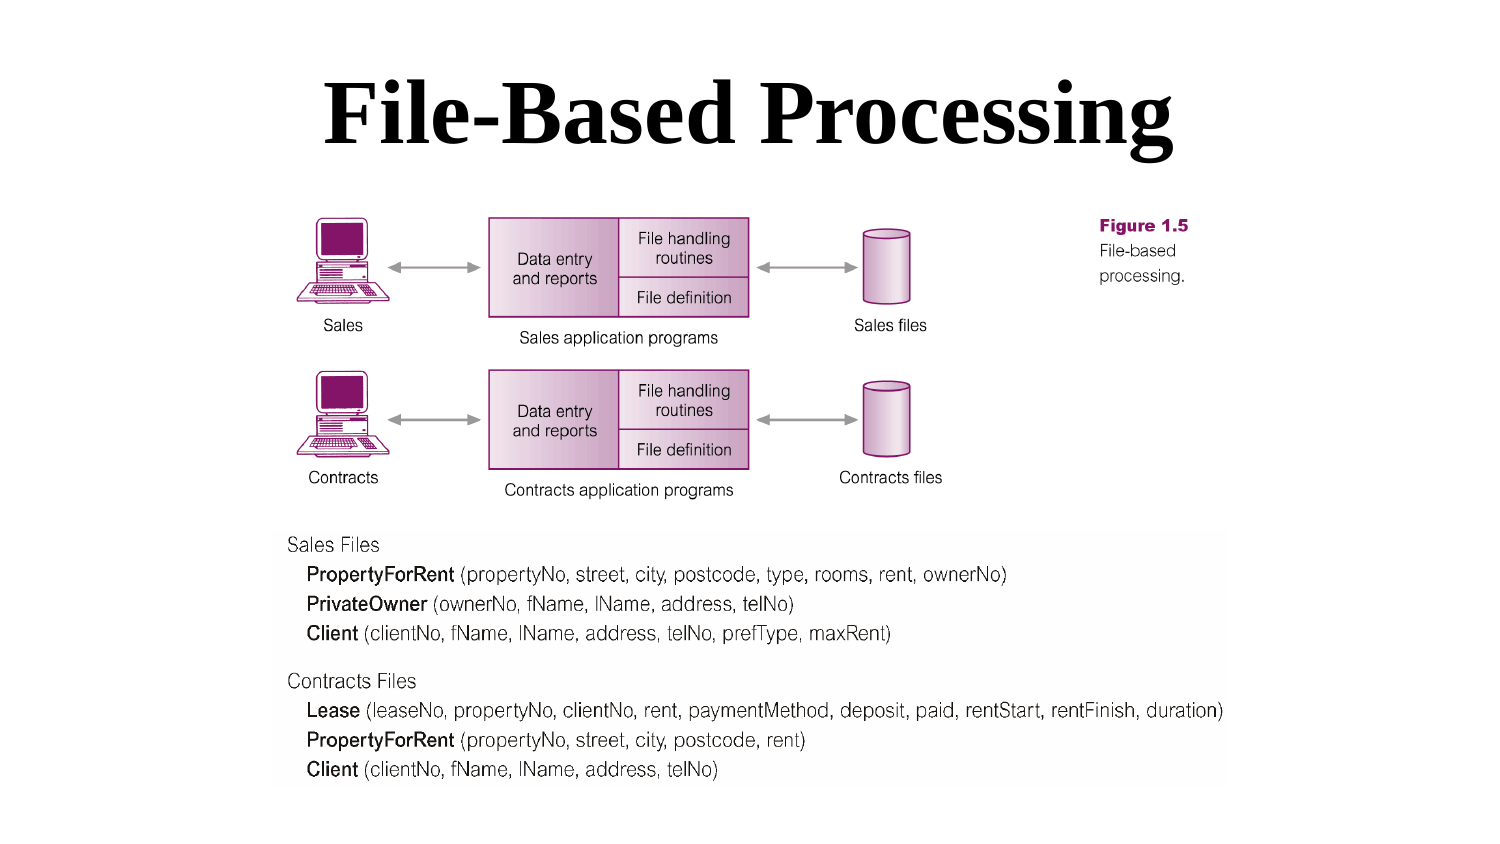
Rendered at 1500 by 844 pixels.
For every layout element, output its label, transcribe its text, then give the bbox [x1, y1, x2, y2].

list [288, 208, 1194, 505]
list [271, 529, 1229, 786]
title File-Based Processing [75, 33, 1425, 175]
